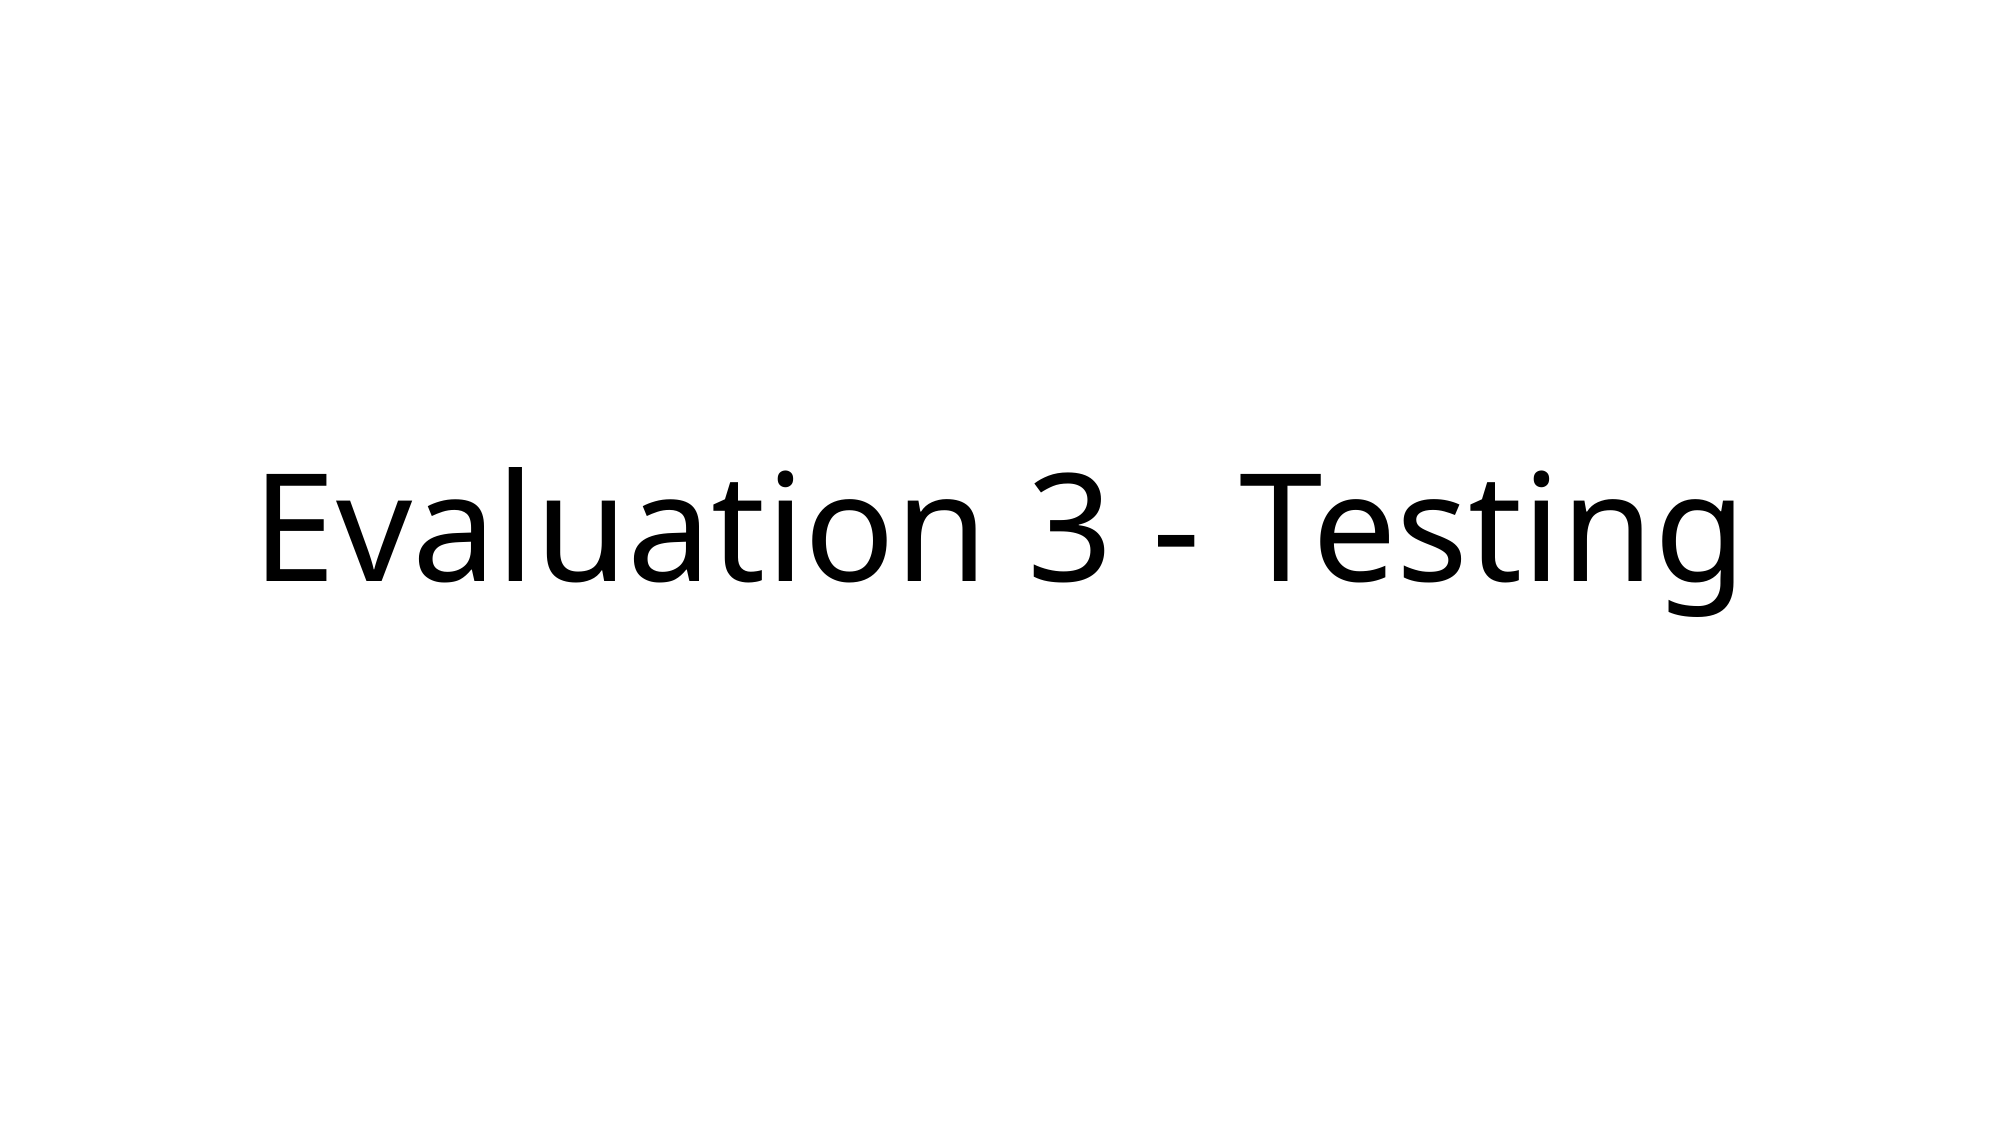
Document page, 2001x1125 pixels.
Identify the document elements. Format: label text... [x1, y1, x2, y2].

title Evaluation 3 - Testing [137, 423, 1863, 642]
